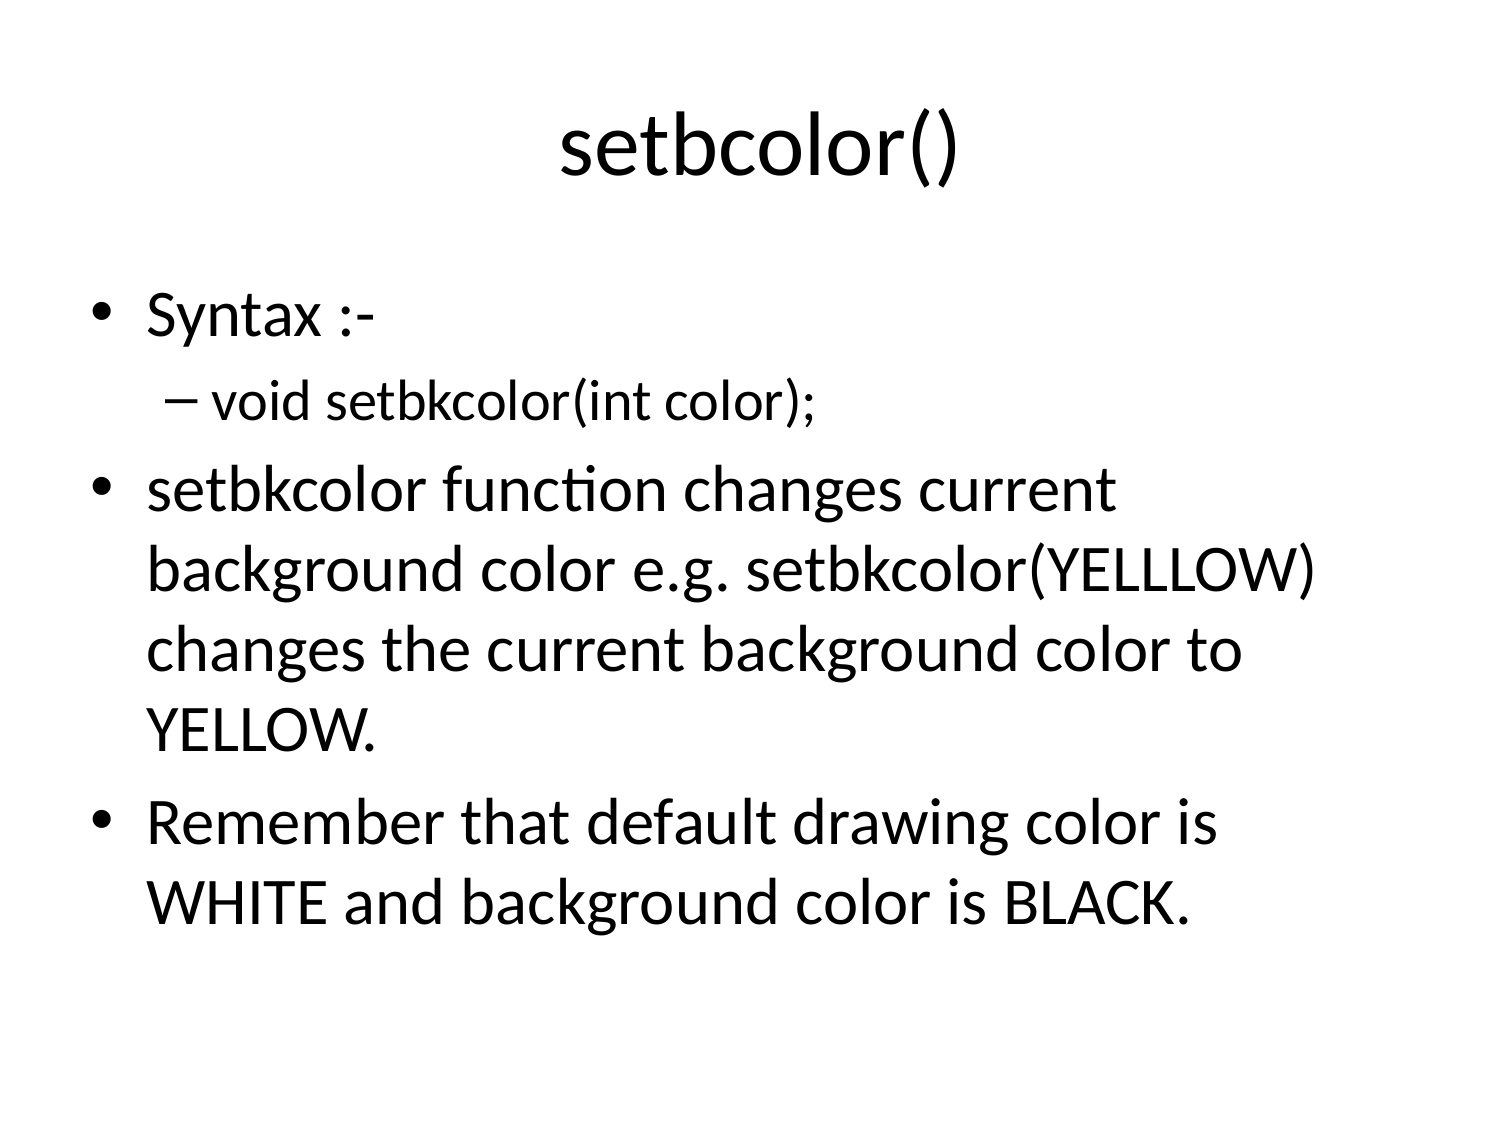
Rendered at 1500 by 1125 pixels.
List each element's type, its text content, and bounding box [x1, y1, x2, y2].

title setbcolor() [75, 45, 1425, 233]
list Syntax :- void setbkcolor(int color); setbkcolor function changes current background color e.g. setbkcolor(YELLLOW) changes the current background color to YELLOW. Remember that default drawing color is WHITE and background color is BLACK. [75, 262, 1425, 1005]
